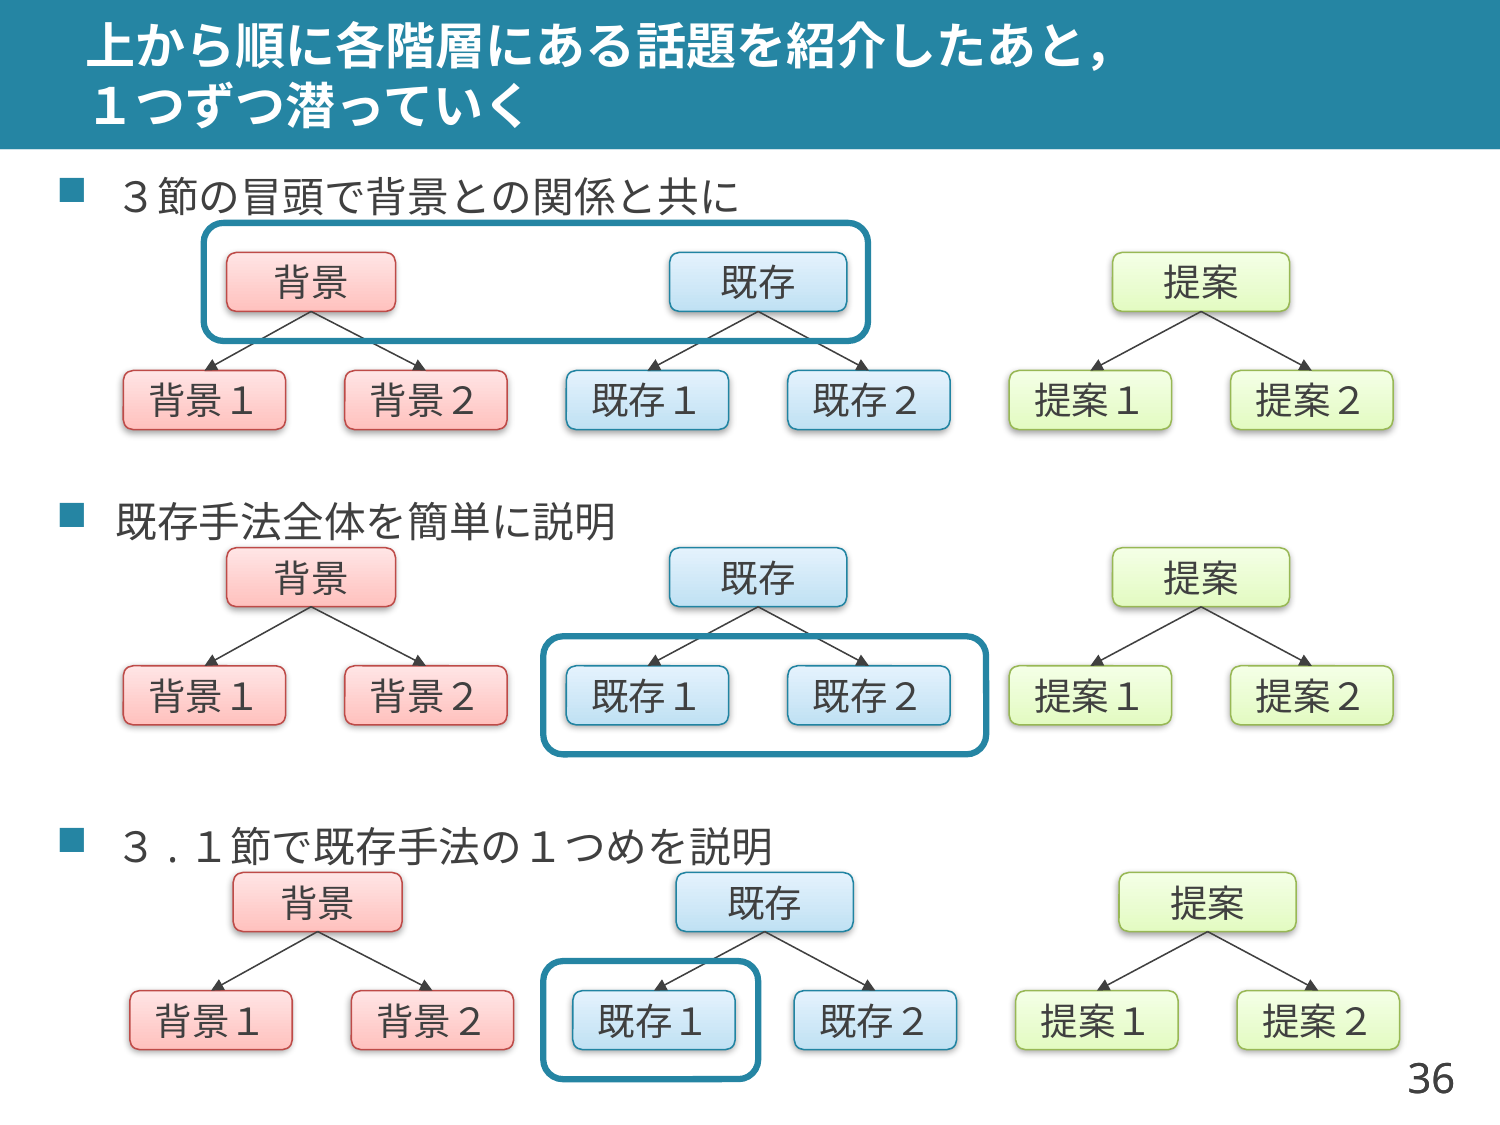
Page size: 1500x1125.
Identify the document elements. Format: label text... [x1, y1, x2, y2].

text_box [647, 606, 759, 666]
text_box 背景１ [122, 664, 287, 726]
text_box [317, 931, 433, 991]
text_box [760, 311, 870, 371]
text_box [541, 958, 761, 1082]
text_box 背景 [225, 563, 397, 605]
text_box 背景２ [350, 989, 515, 1051]
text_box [647, 311, 759, 371]
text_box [1096, 931, 1208, 991]
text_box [210, 931, 315, 991]
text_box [1203, 311, 1313, 371]
text_box 提案２ [1229, 369, 1394, 431]
text_box 既存 [675, 888, 855, 929]
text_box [1202, 606, 1313, 666]
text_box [767, 931, 876, 991]
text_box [310, 311, 427, 371]
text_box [204, 606, 309, 666]
text_box 提案 [1118, 888, 1297, 929]
text_box 背景１ [129, 989, 294, 1051]
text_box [653, 931, 765, 991]
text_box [1090, 606, 1202, 666]
text_box 提案２ [1236, 989, 1401, 1051]
text_box 背景２ [343, 369, 508, 431]
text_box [204, 311, 308, 371]
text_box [310, 606, 427, 666]
text_box 提案２ [1229, 664, 1394, 726]
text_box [759, 606, 870, 666]
text_box 提案１ [1008, 664, 1173, 726]
text_box 提案１ [1014, 989, 1179, 1051]
text_box 既存１ [565, 369, 730, 431]
text_box [201, 238, 871, 344]
text_box 既存手法全体を簡単に説明 [41, 473, 1400, 563]
text_box 既存 [668, 563, 848, 605]
text_box 既存２ [793, 989, 958, 1051]
text_box 背景 [232, 888, 403, 929]
text_box 背景２ [343, 664, 508, 726]
text_box 提案 [1111, 251, 1291, 309]
title 上から順に各階層にある話題を紹介したあと， １つずつ潜っていく [70, 0, 1500, 150]
text_box ３.１節で既存手法の１つめを説明 [41, 798, 1400, 888]
text_box 提案 [1111, 563, 1291, 605]
text_box 背景１ [122, 369, 287, 431]
text_box 提案１ [1008, 369, 1173, 431]
text_box [541, 634, 989, 757]
text_box 既存２ [786, 369, 951, 431]
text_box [1209, 931, 1319, 991]
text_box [1090, 311, 1202, 371]
text_box ３節の冒頭で背景との関係と共に [41, 149, 1400, 238]
